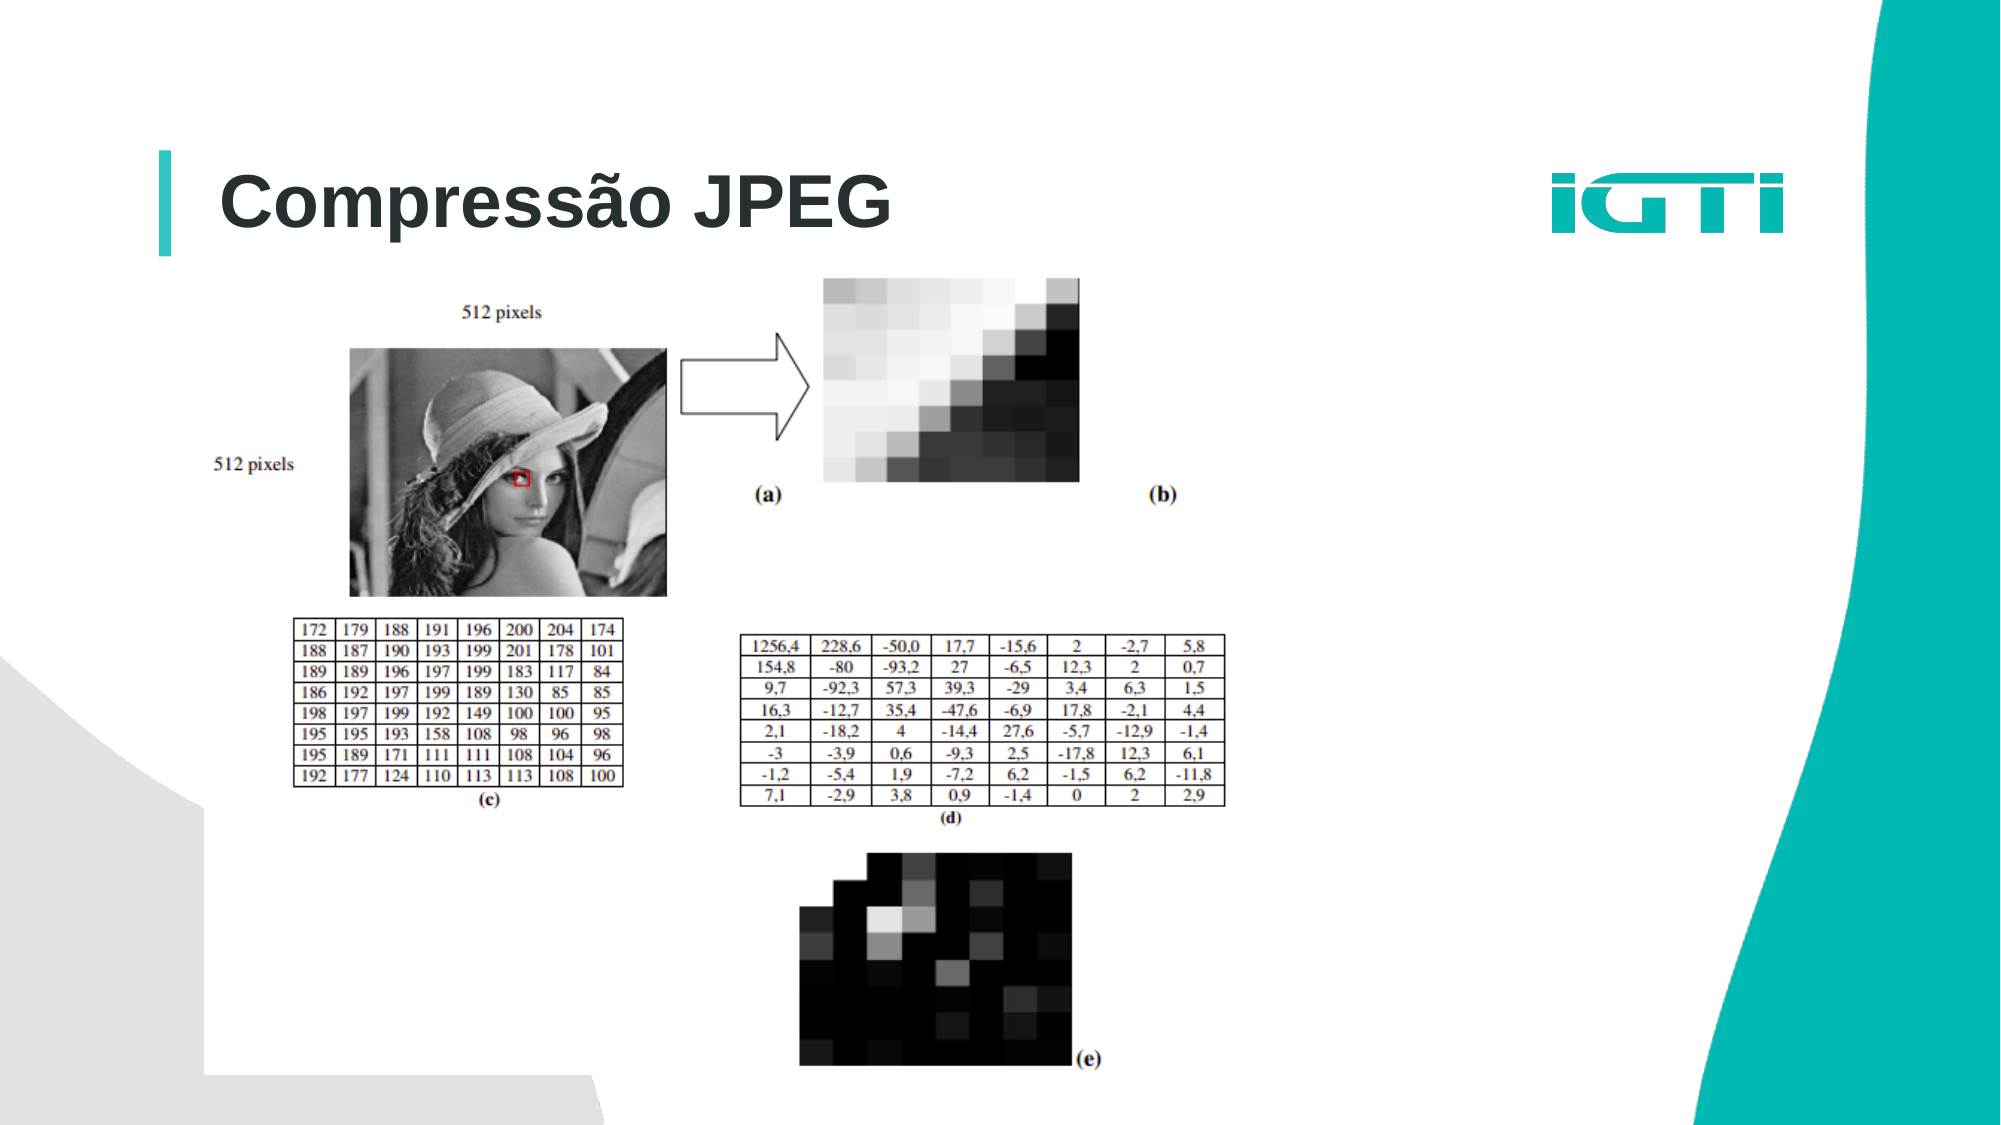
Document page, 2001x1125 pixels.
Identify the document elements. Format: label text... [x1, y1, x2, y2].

picture [1552, 173, 1783, 233]
picture [1593, 0, 2001, 1125]
picture [0, 261, 1245, 1125]
list Compressão JPEG [204, 144, 963, 260]
